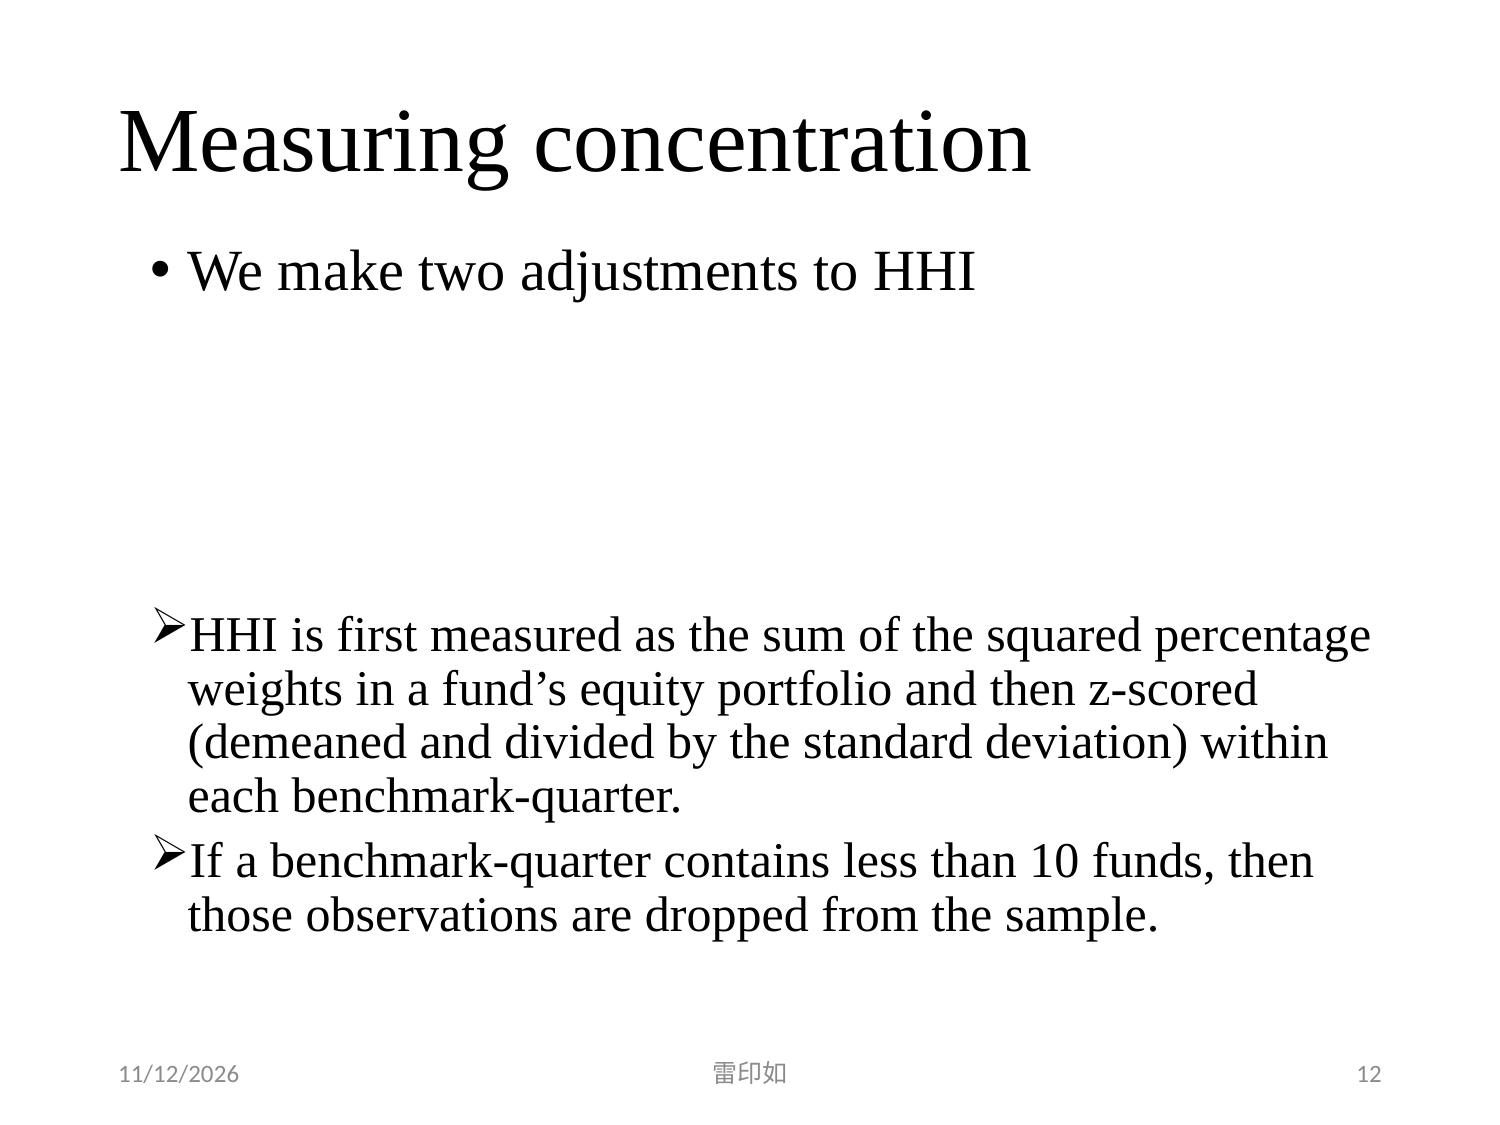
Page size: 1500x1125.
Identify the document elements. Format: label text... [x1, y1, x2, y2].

footer 雷印如 [496, 1042, 1004, 1103]
slide_number 12 [1059, 1042, 1397, 1103]
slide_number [103, 1042, 441, 1103]
title Measuring concentration [103, 33, 1440, 251]
